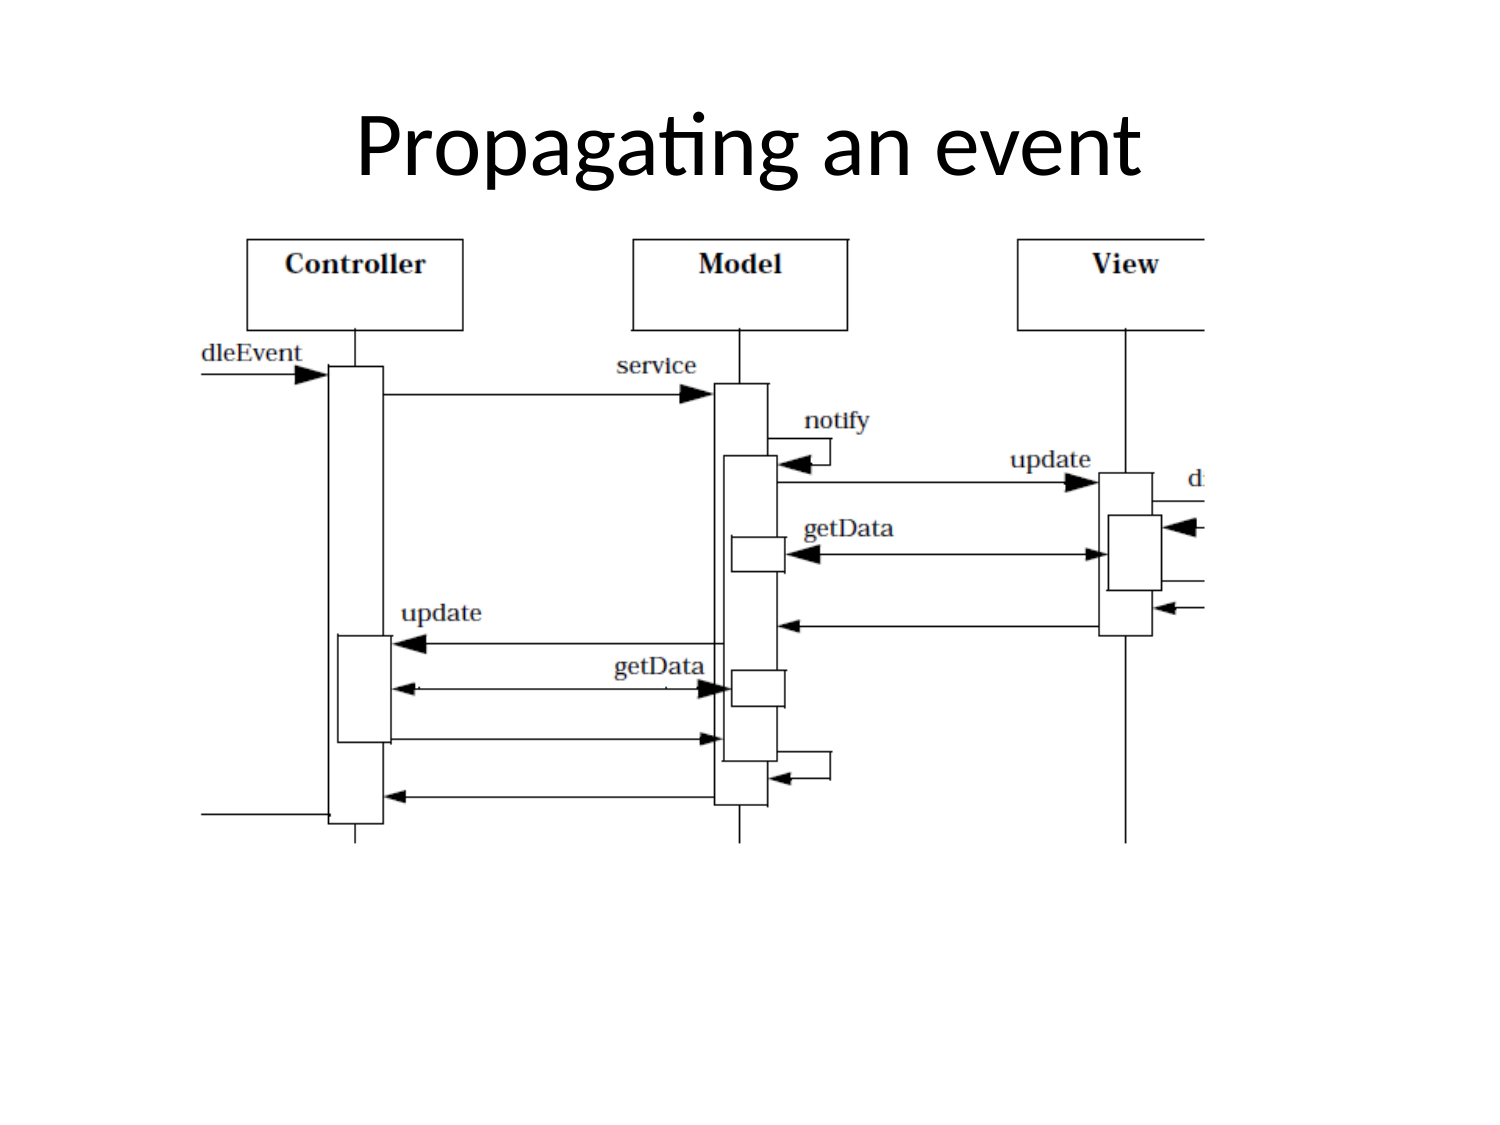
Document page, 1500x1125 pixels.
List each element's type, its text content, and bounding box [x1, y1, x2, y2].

picture [141, 225, 1359, 900]
title Propagating an event [75, 45, 1425, 233]
